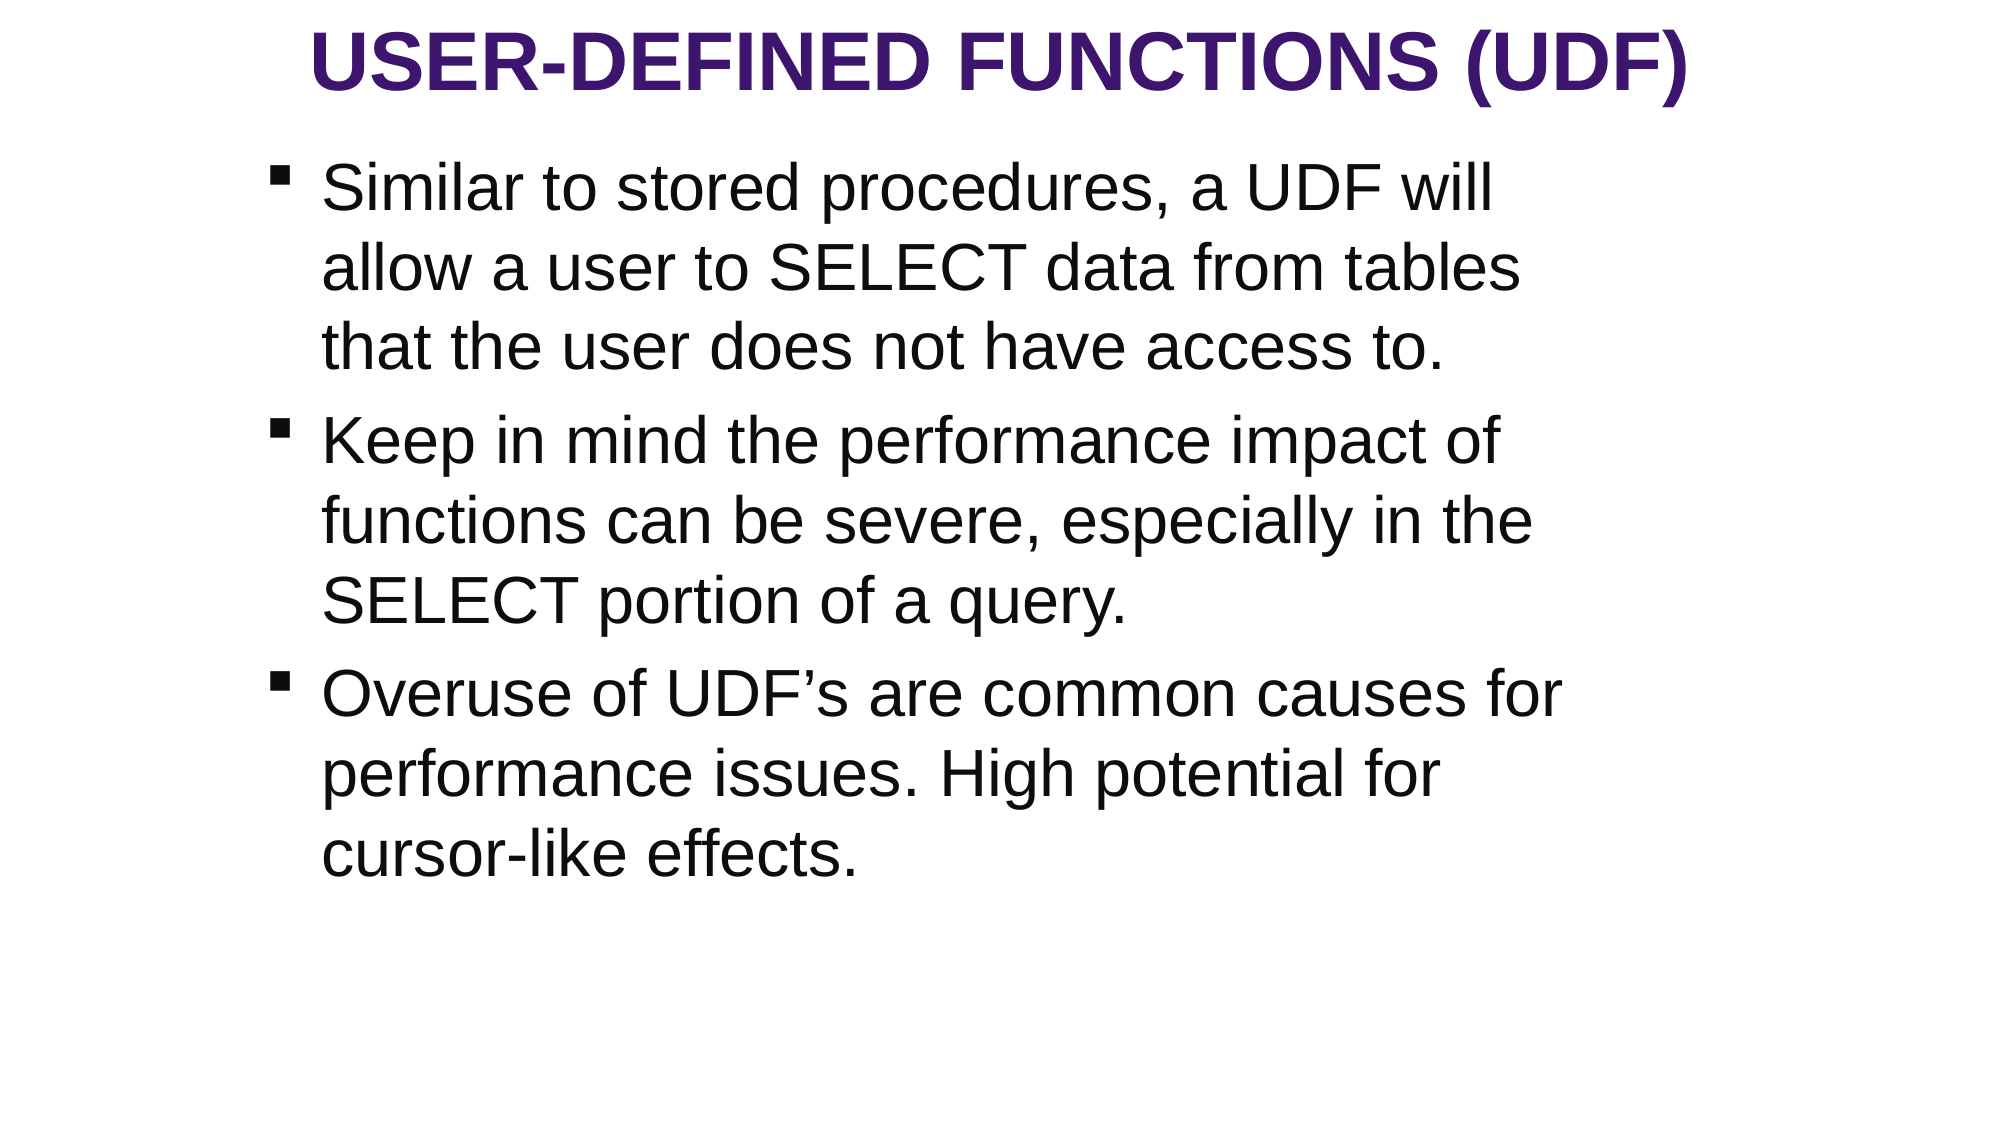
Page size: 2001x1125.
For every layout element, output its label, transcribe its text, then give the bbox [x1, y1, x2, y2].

text_box User-Defined Functions (UDF) [0, 0, 2000, 125]
list Similar to stored procedures, a UDF will allow a user to SELECT data from tables that the user does not have access to. Keep in mind the performance impact of functions can be severe, especially in the SELECT portion of a query. Overuse of UDF’s are common causes for performance issues. High potential for cursor-like effects. [249, 135, 1600, 988]
